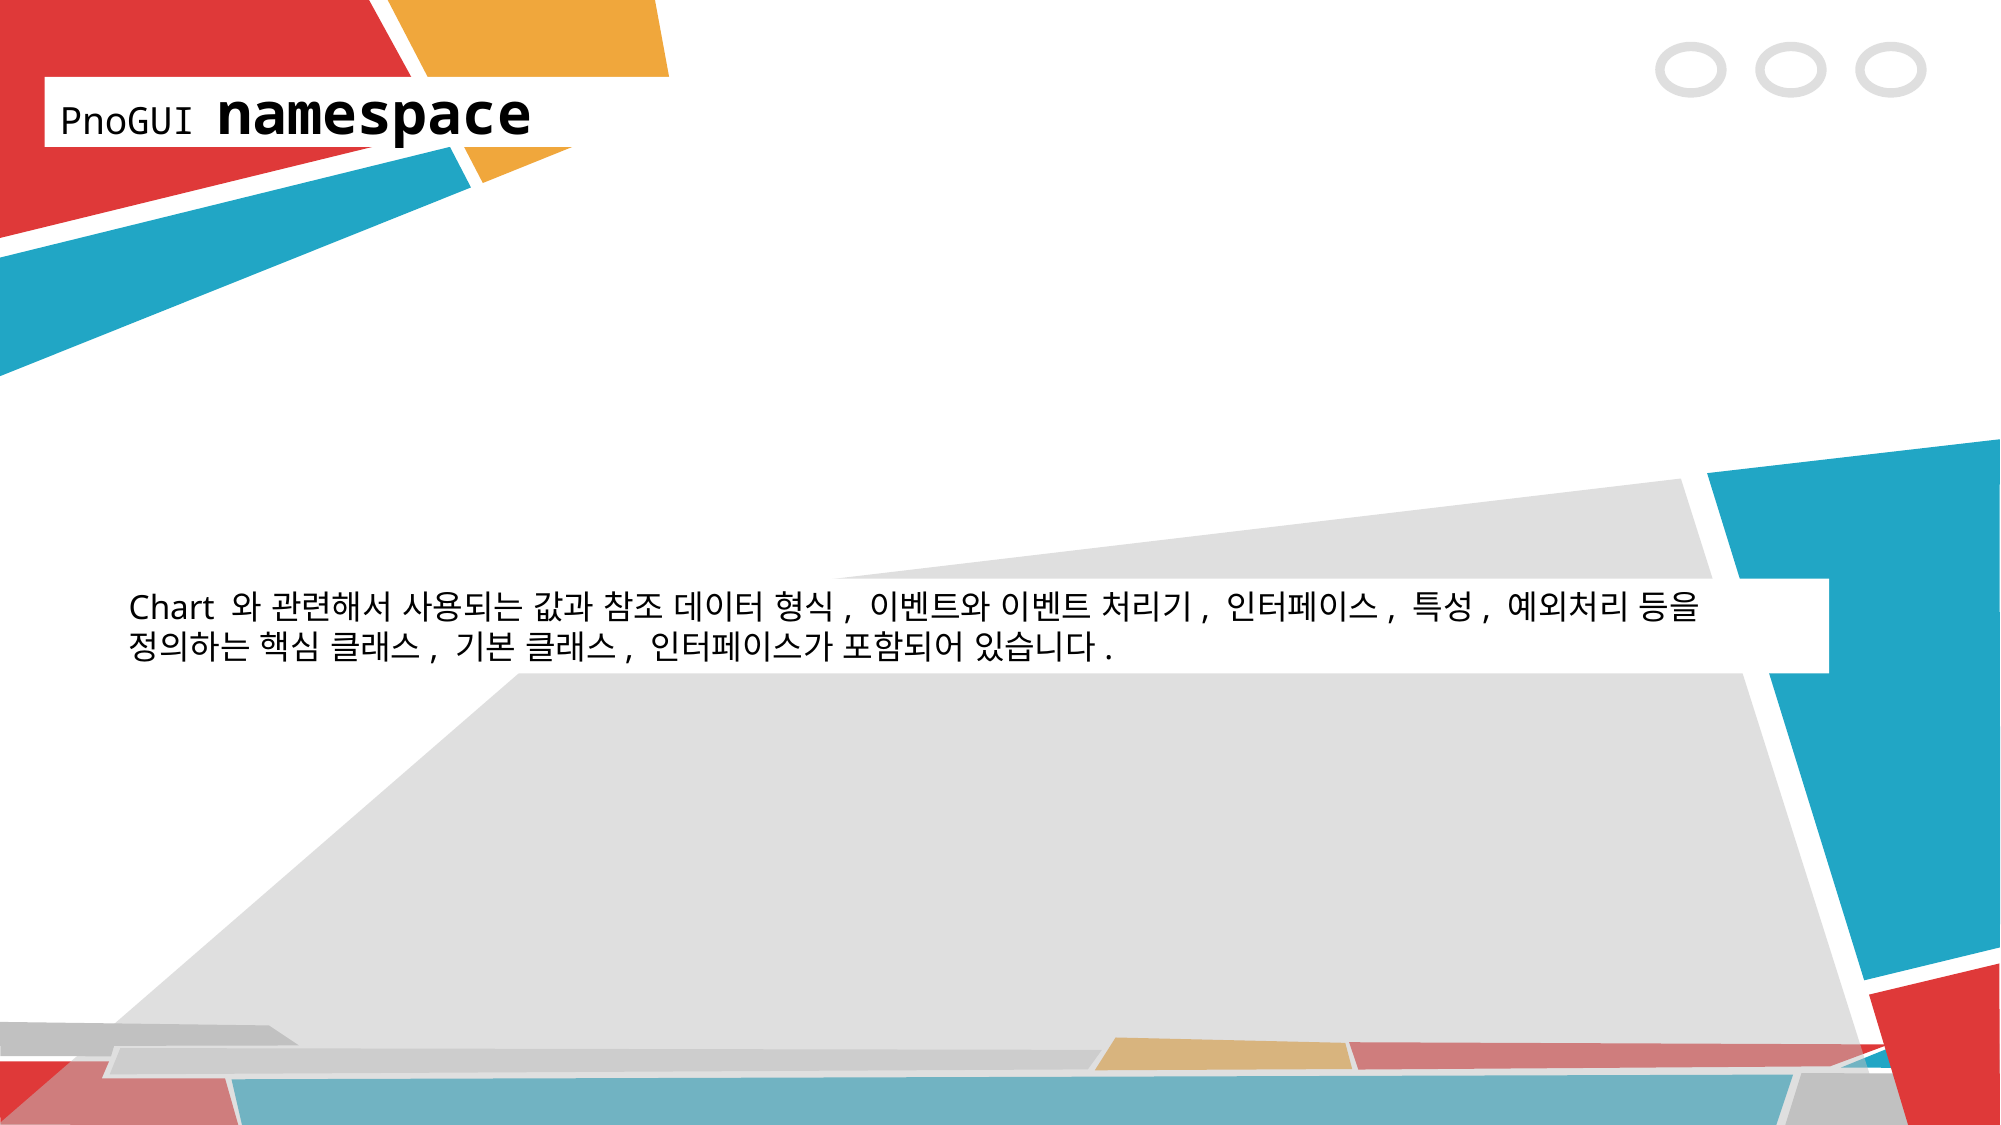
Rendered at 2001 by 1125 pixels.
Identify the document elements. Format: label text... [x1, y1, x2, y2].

text_box PnoGUI namespace [44, 76, 1243, 147]
text_box Chart 와 관련해서 사용되는 값과 참조 데이터 형식, 이벤트와 이벤트 처리기, 인터페이스, 특성, 예외처리 등을 정의하는 핵심 클래스, 기본 클래스, 인터페이스가 포함되어 있습니다. [113, 578, 1830, 674]
